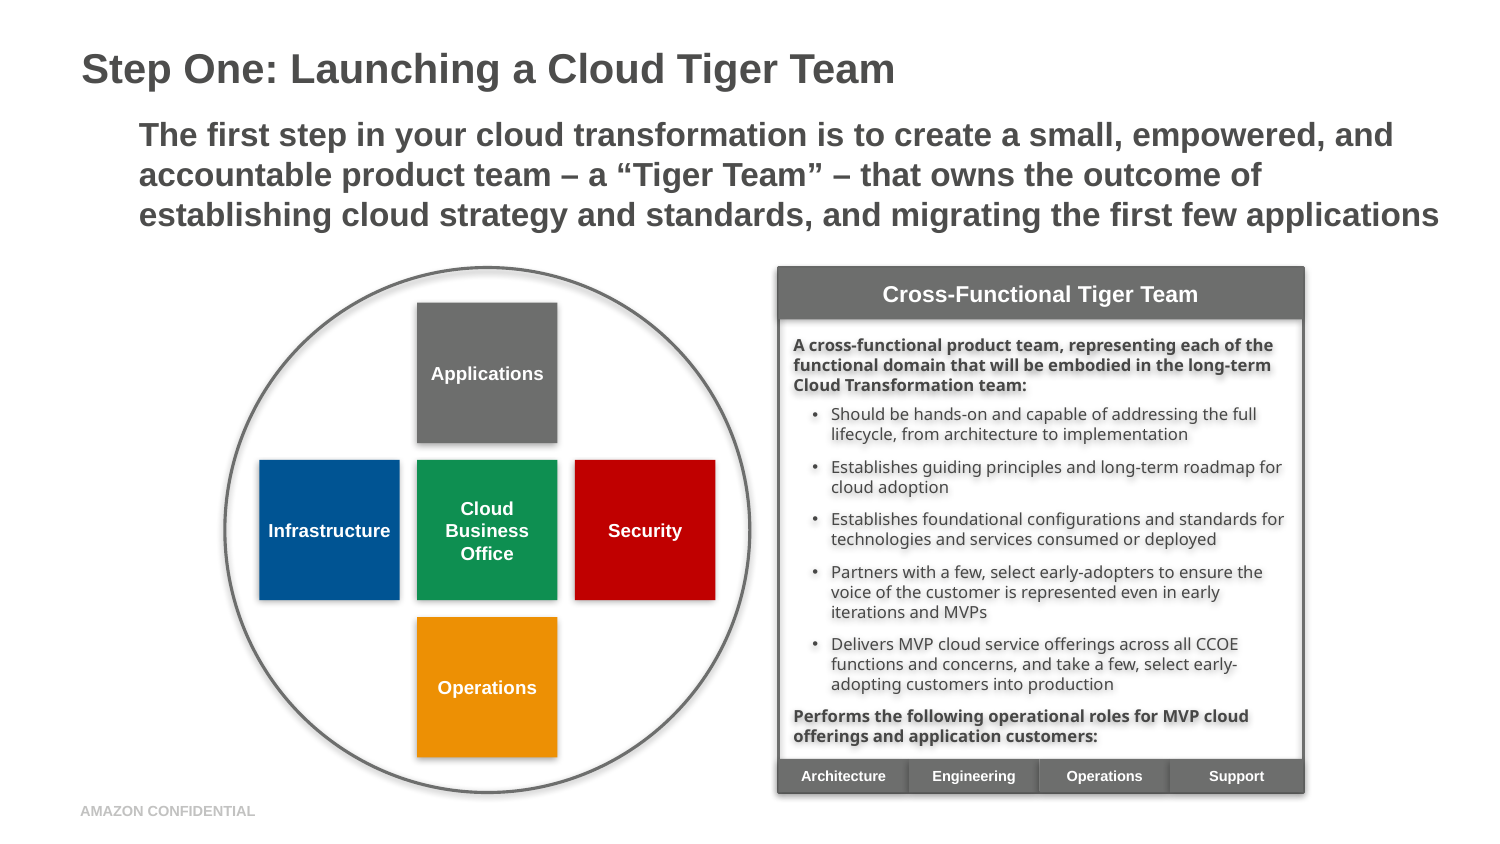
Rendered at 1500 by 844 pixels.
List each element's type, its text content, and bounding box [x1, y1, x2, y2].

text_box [224, 267, 1304, 793]
text_box The first step in your cloud transformation is to create a small, empowered, and accountable product team – a “Tiger Team” – that owns the outcome of establishing cloud strategy and standards, and migrating the first few applications [123, 105, 1475, 240]
title Step One: Launching a Cloud Tiger Team [66, 34, 1040, 124]
